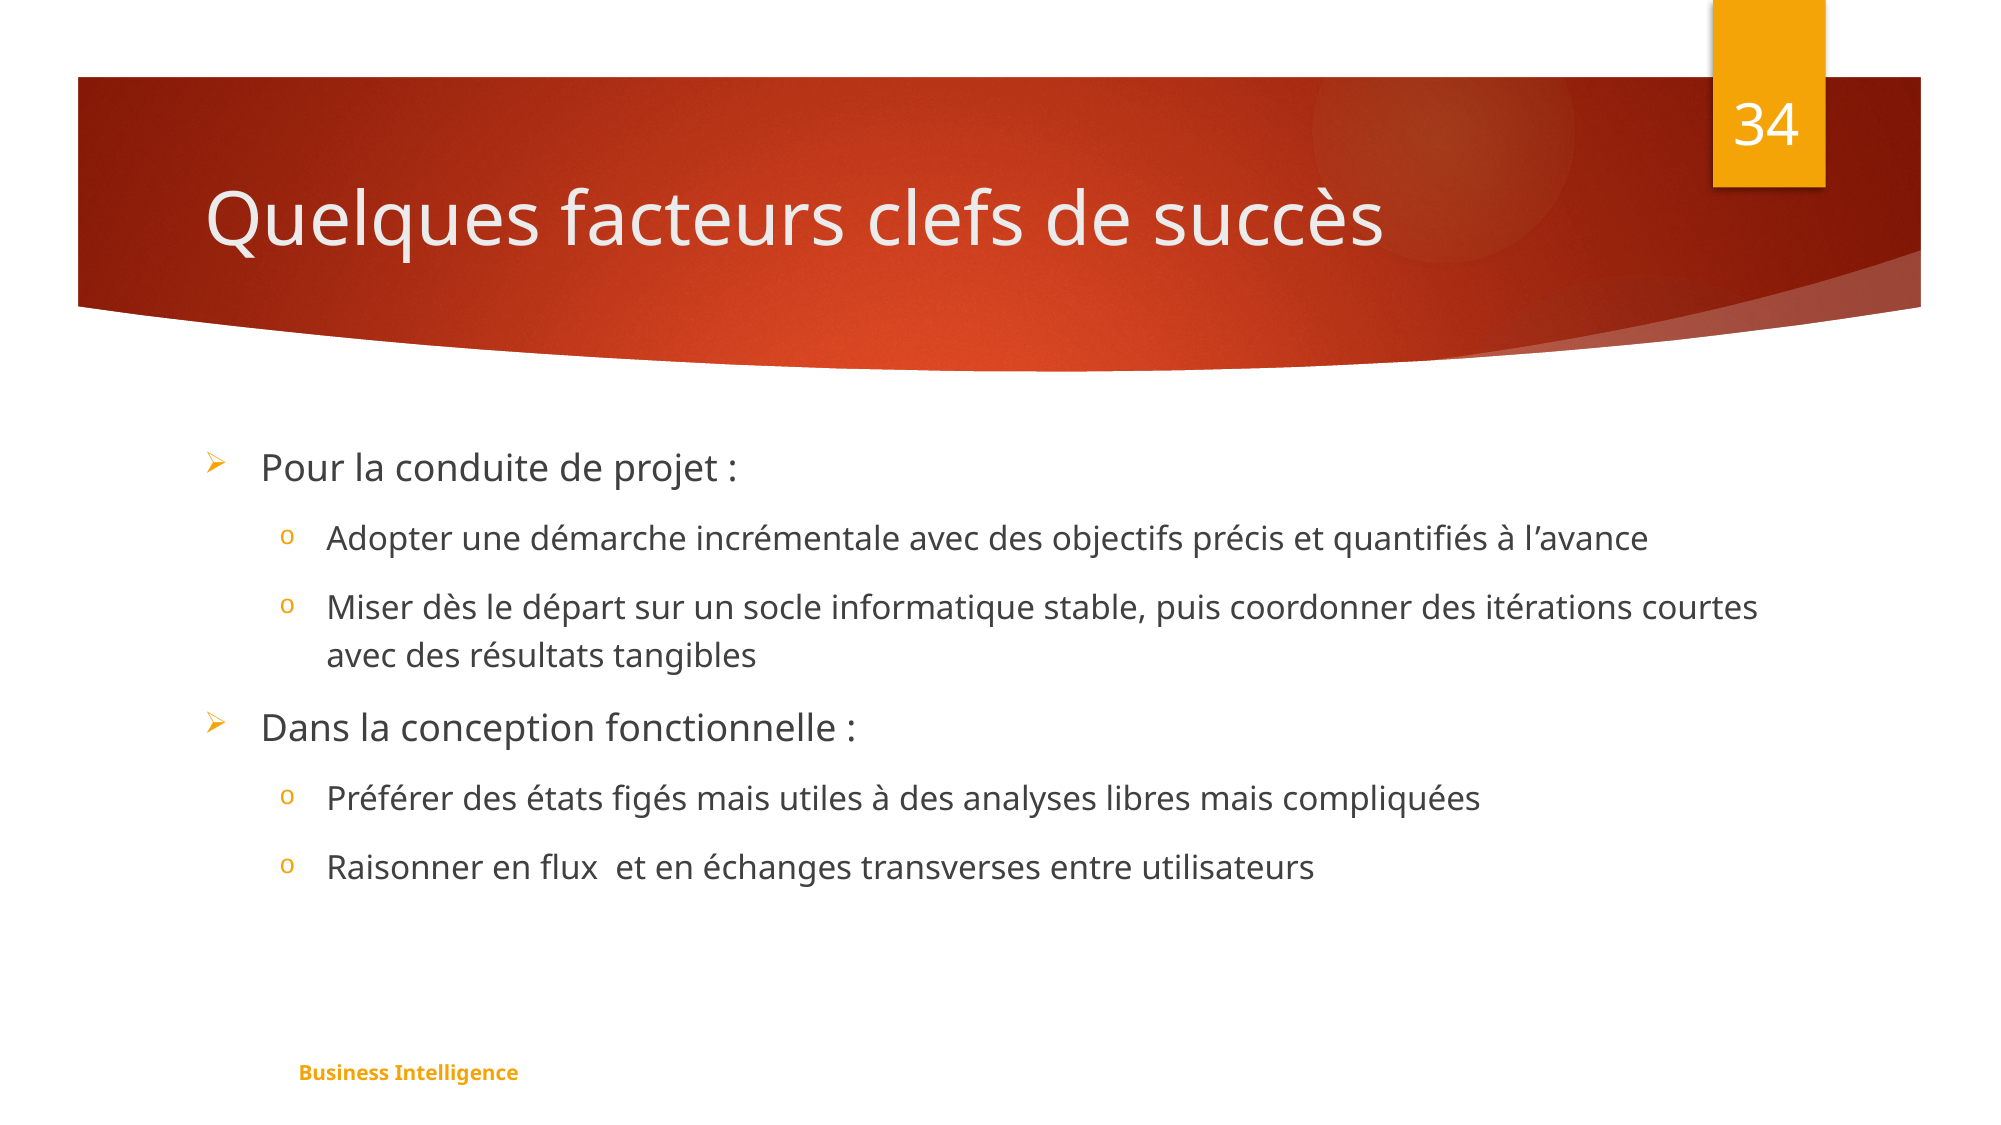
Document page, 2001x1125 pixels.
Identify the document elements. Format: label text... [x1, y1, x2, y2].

list Pour la conduite de projet : Adopter une démarche incrémentale avec des objectifs précis et quantifiés à l’avance Miser dès le départ sur un socle informatique stable, puis coordonner des itérations courtes avec des résultats tangibles Dans la conception fonctionnelle : Préférer des états figés mais utiles à des analyses libres mais compliquées Raisonner en flux et en échanges transverses entre utilisateurs [189, 427, 1827, 988]
slide_number 34 [1698, 48, 1836, 175]
title Quelques facteurs clefs de succès [189, 155, 1627, 275]
footer Business Intelligence [92, 1048, 726, 1099]
